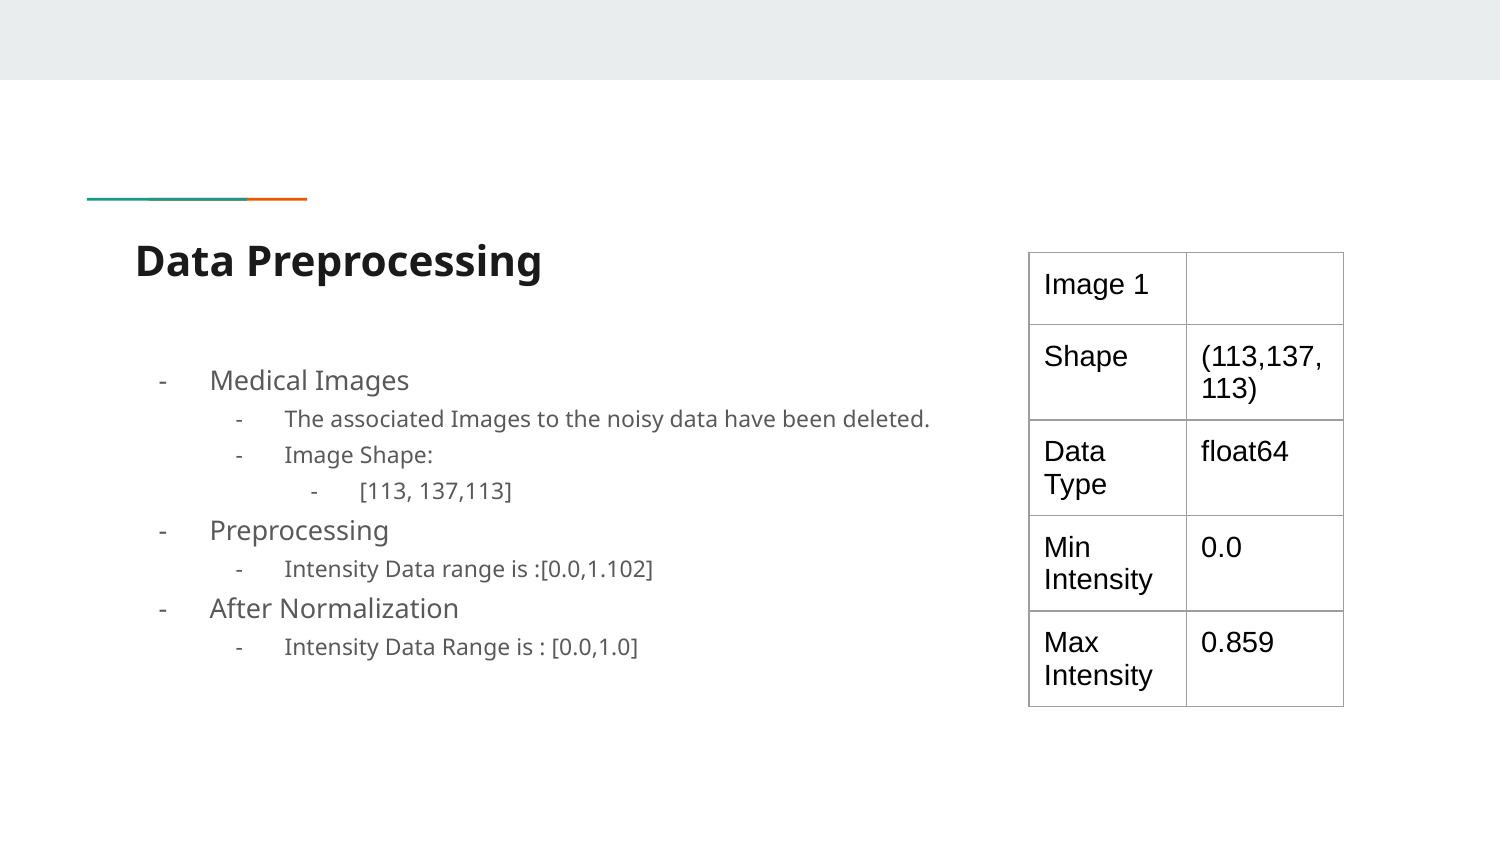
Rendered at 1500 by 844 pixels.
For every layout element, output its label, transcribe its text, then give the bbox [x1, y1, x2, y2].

table_cell 0.0 [1187, 516, 1343, 610]
table_cell (113,137,113) [1187, 325, 1343, 419]
table_header Image 1 [1030, 253, 1186, 324]
table_cell 0.859 [1187, 612, 1343, 706]
table_cell Shape [1030, 325, 1186, 419]
table_cell float64 [1187, 421, 1343, 515]
list Medical Images The associated Images to the noisy data have been deleted. Image Shape: [113, 137,113] Preprocessing Intensity Data range is :[0.0,1.102] After Normalization Intensity Data Range is : [0.0,1.0] [119, 341, 1381, 712]
table_header [1187, 253, 1343, 324]
table_cell Min Intensity [1030, 516, 1186, 610]
title Data Preprocessing [119, 216, 1381, 305]
table_cell Data Type [1030, 421, 1186, 515]
table_cell Max Intensity [1030, 612, 1186, 706]
